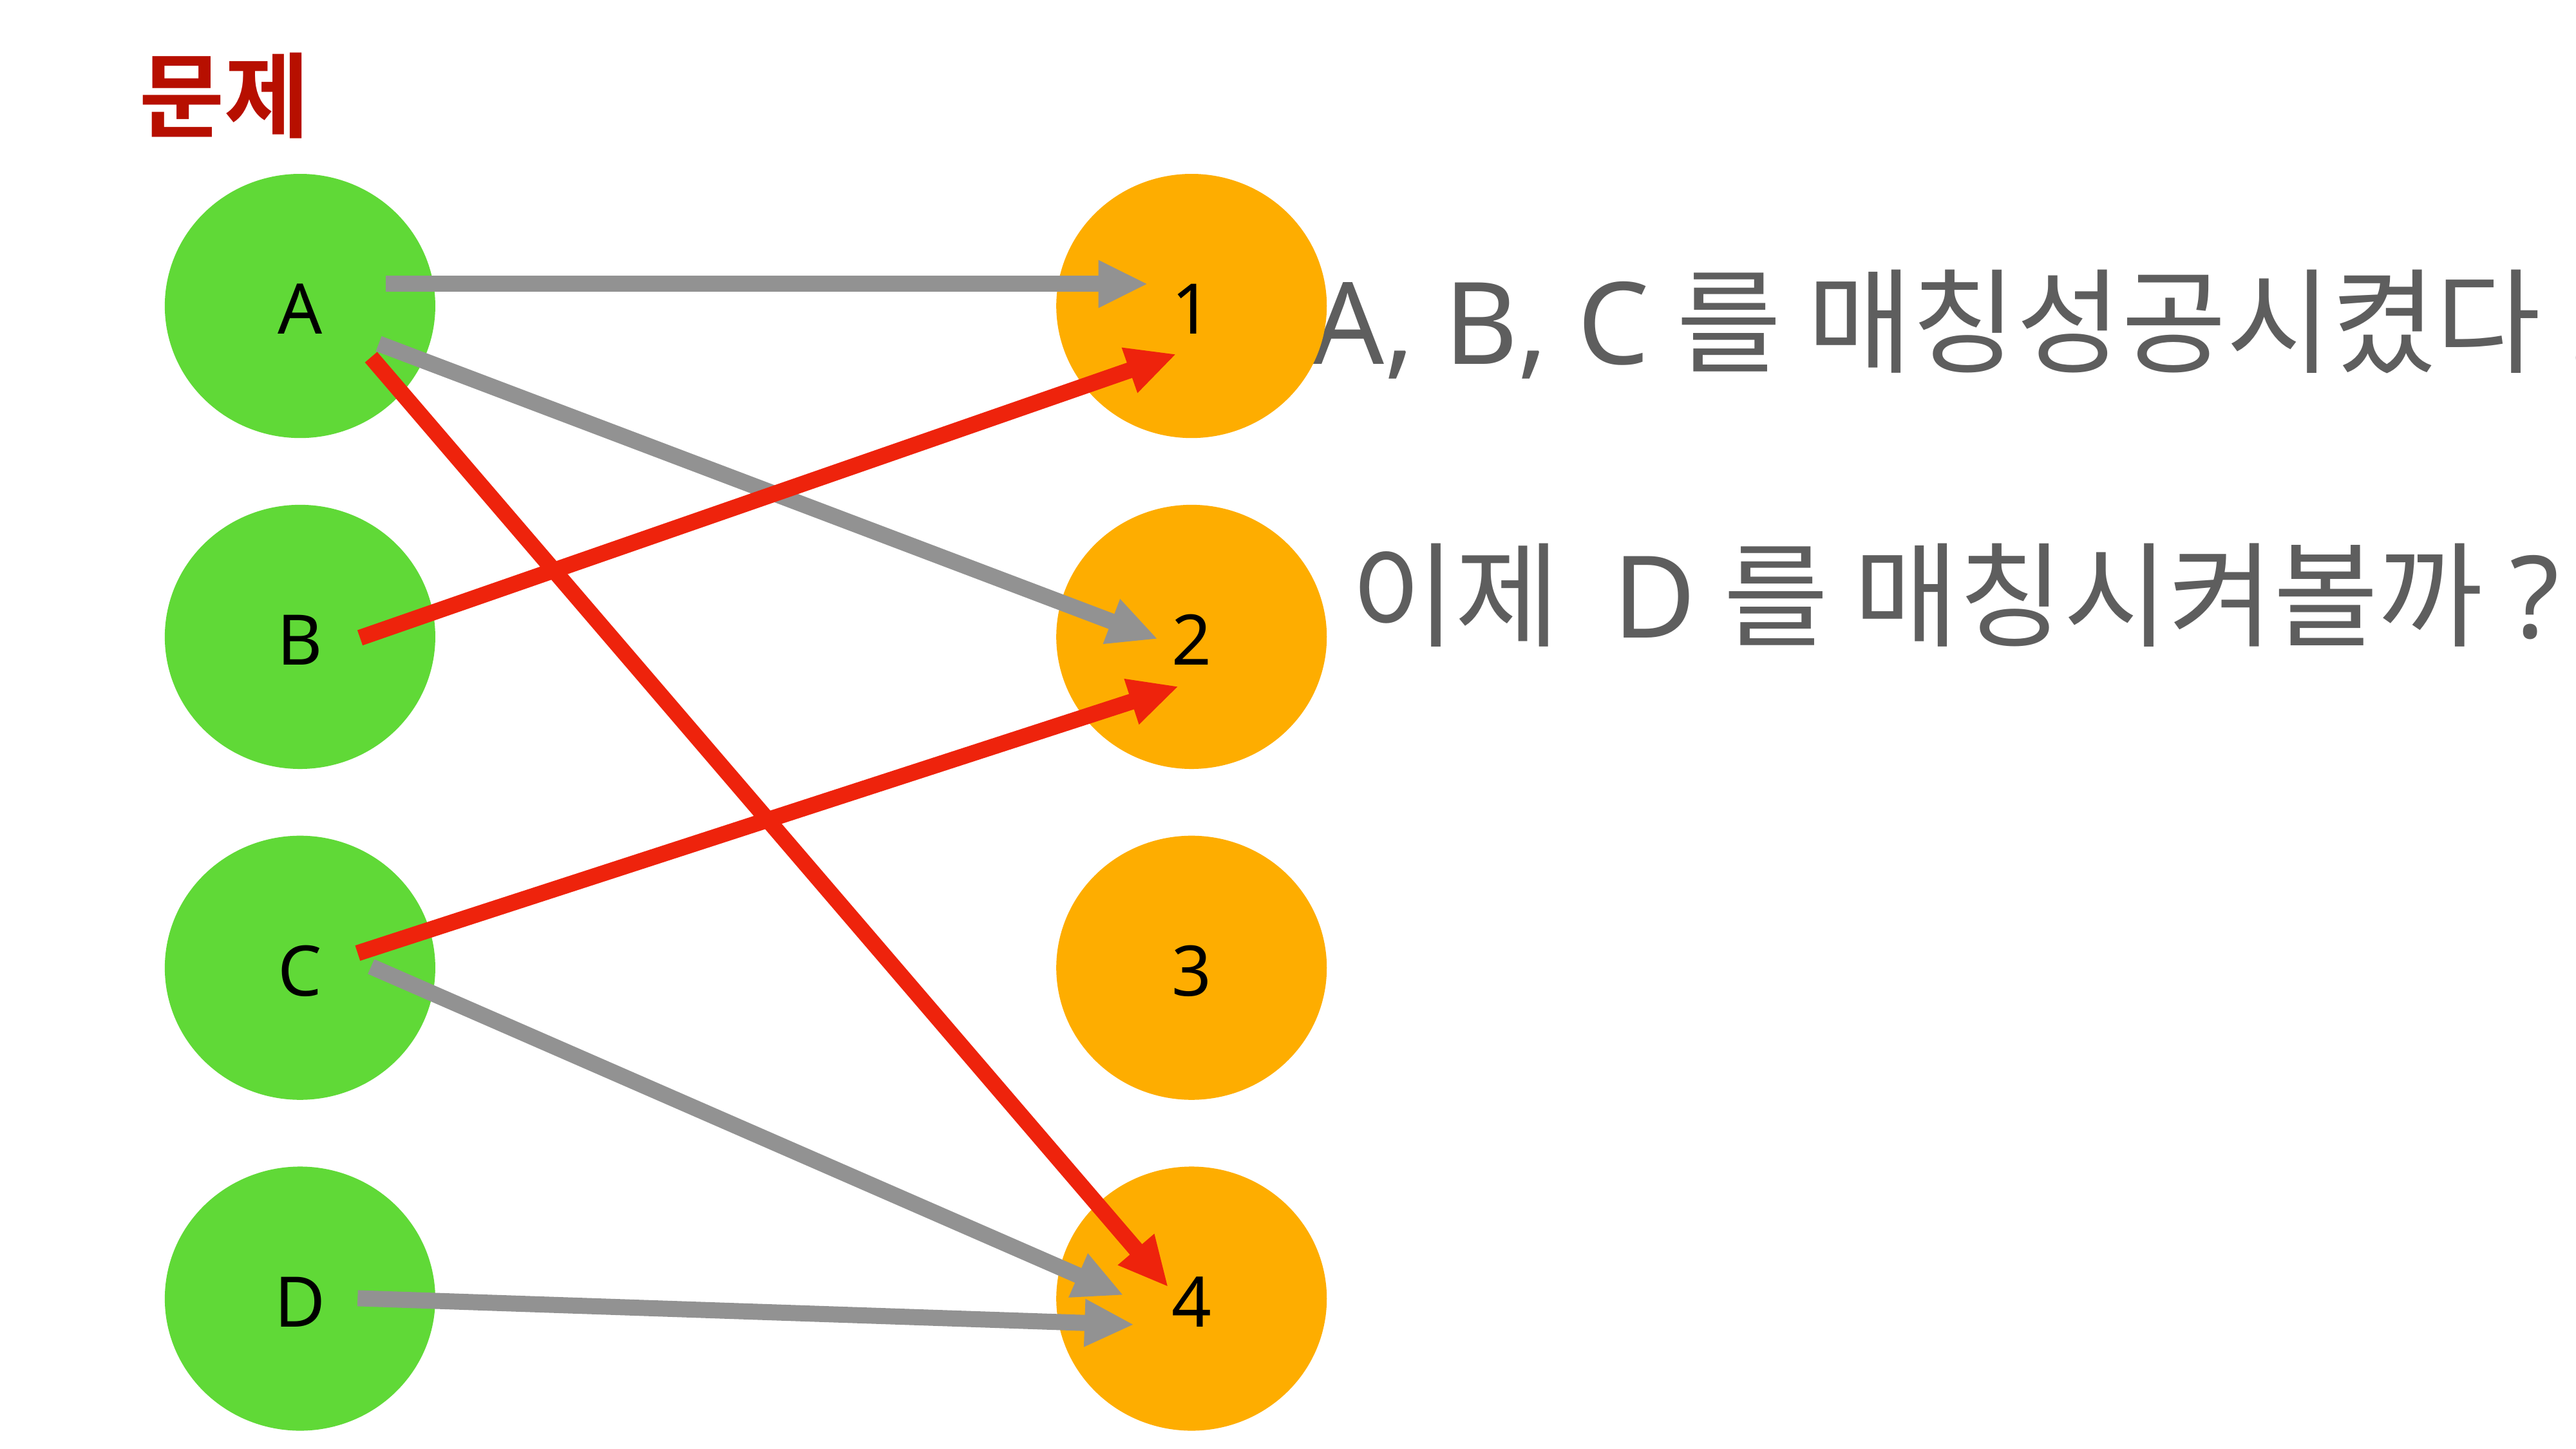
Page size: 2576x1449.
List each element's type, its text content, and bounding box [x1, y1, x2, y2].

text_box [775, 494, 1157, 639]
text_box 4 [1056, 1166, 1327, 1431]
text_box 문제 [134, 32, 336, 155]
text_box 1 [1056, 174, 1327, 439]
text_box 3 [1056, 835, 1327, 1100]
text_box A [164, 174, 435, 439]
text_box [371, 966, 1122, 1296]
text_box [371, 357, 1168, 1286]
text_box A, B, C를 매칭성공시켰다. 이제 D를 매칭시켜볼까? [1305, 244, 2576, 666]
text_box B [164, 504, 435, 770]
text_box 2 [1056, 504, 1327, 770]
text_box [554, 353, 1175, 571]
text_box [386, 279, 1147, 289]
text_box C [164, 835, 435, 1100]
text_box [768, 685, 1178, 820]
text_box [357, 1298, 1133, 1329]
text_box D [164, 1166, 435, 1431]
